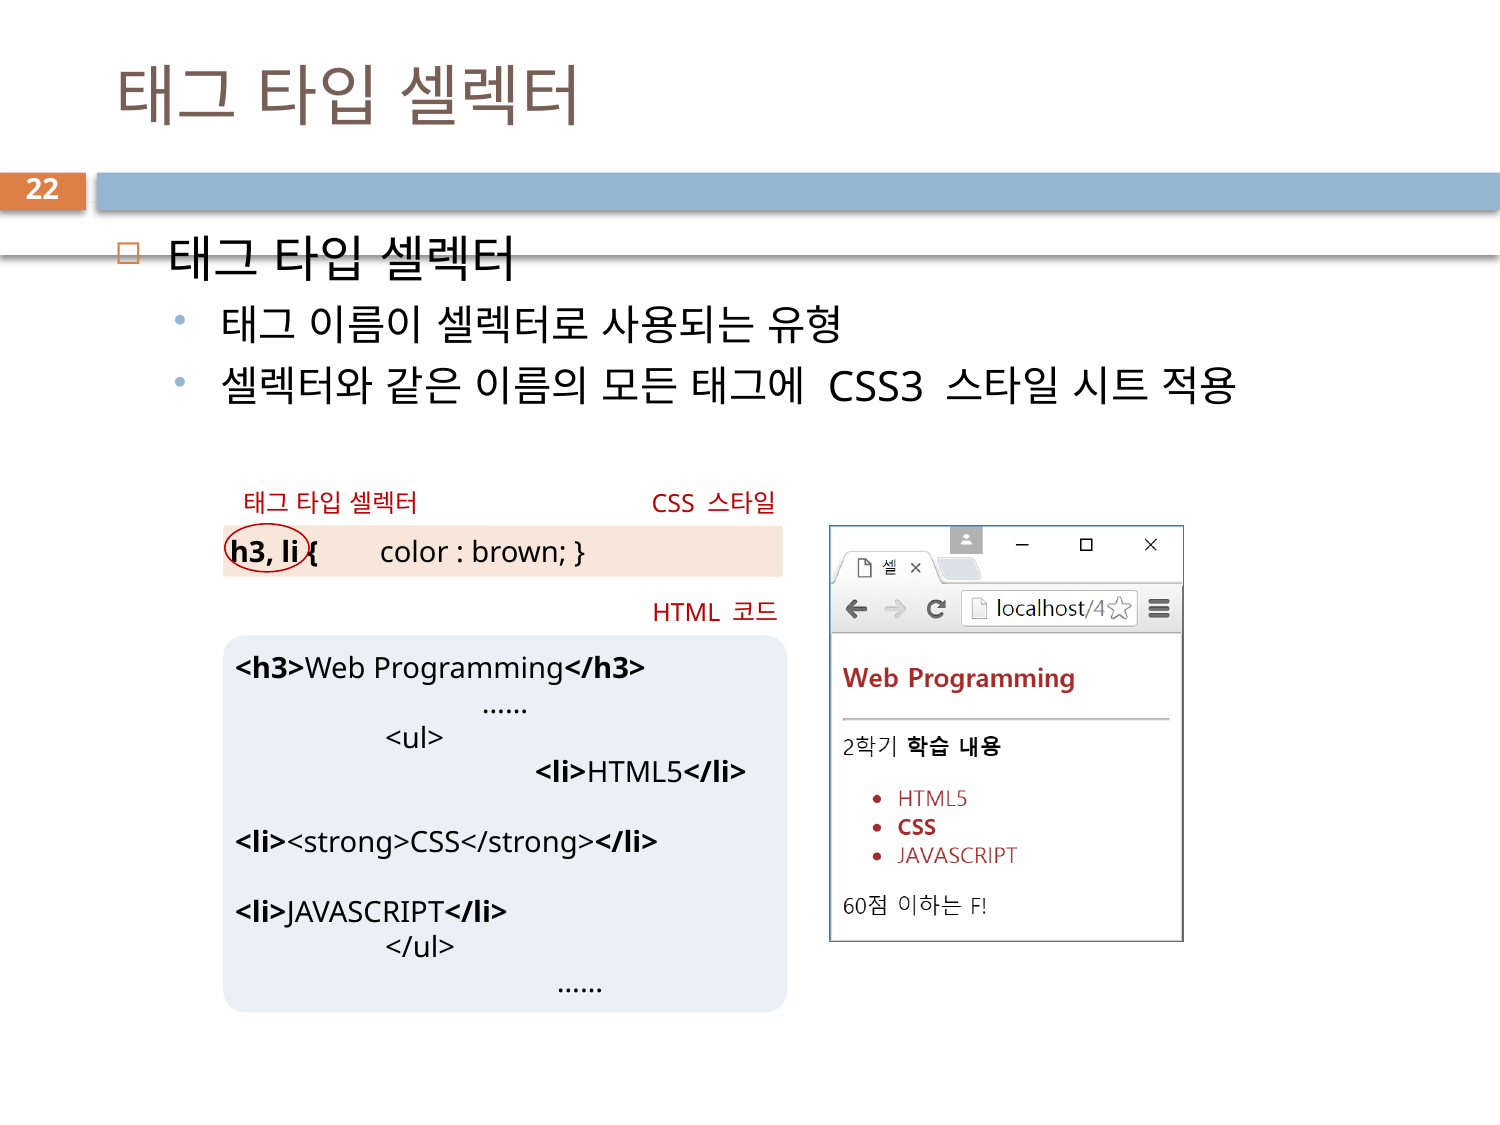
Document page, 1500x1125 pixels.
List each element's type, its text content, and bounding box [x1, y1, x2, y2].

slide_number 22 [0, 170, 87, 211]
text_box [218, 479, 1185, 943]
list 태그 타입 셀렉터 태그 이름이 셀렉터로 사용되는 유형 셀렉터와 같은 이름의 모든 태그에 CSS3 스타일 시트 적용 [100, 219, 1438, 1047]
title 태그 타입 셀렉터 [100, 37, 1438, 149]
